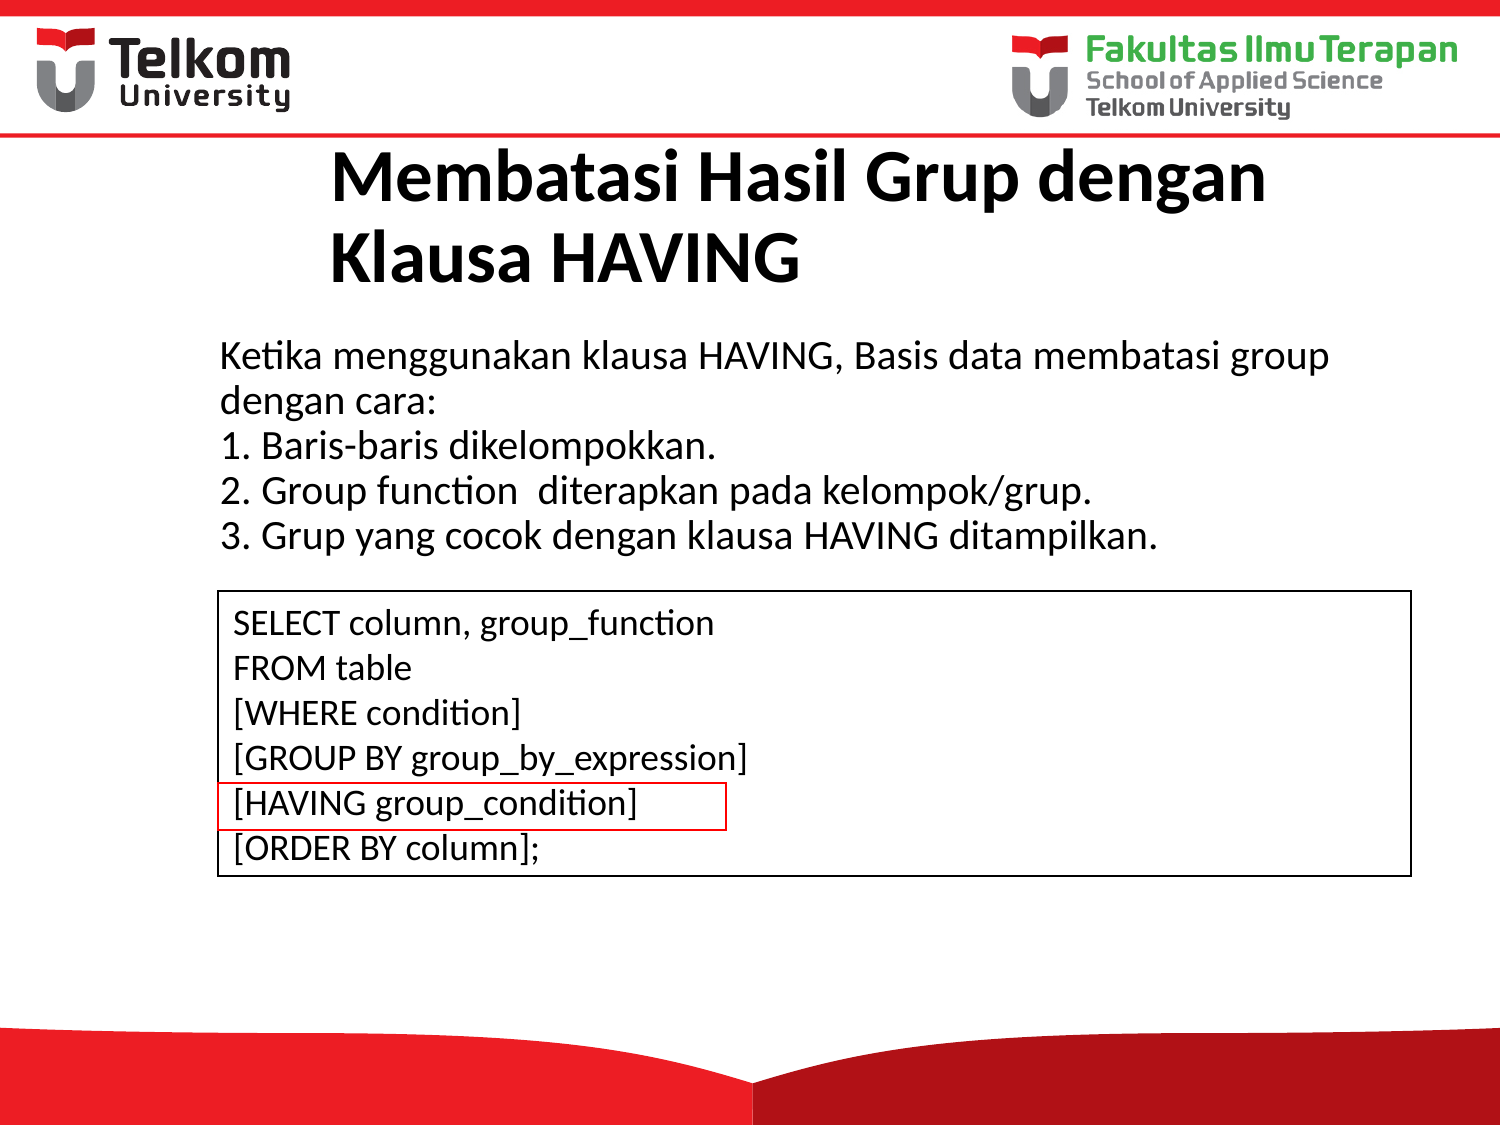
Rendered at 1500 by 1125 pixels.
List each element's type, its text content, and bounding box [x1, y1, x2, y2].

text_box [217, 782, 727, 831]
list Ketika menggunakan klausa HAVING, Basis data membatasi group dengan cara: 1. Baris-baris dikelompokkan. 2. Group function diterapkan pada kelompok/grup. 3. Grup yang cocok dengan klausa HAVING ditampilkan. [204, 326, 1424, 592]
picture [999, 22, 1469, 130]
text_box SELECT column, group_function FROM table [WHERE condition] [GROUP BY group_by_expression] [HAVING group_condition] [ORDER BY column]; [217, 590, 1412, 877]
title Membatasi Hasil Grup dengan Klausa HAVING [314, 112, 1412, 323]
